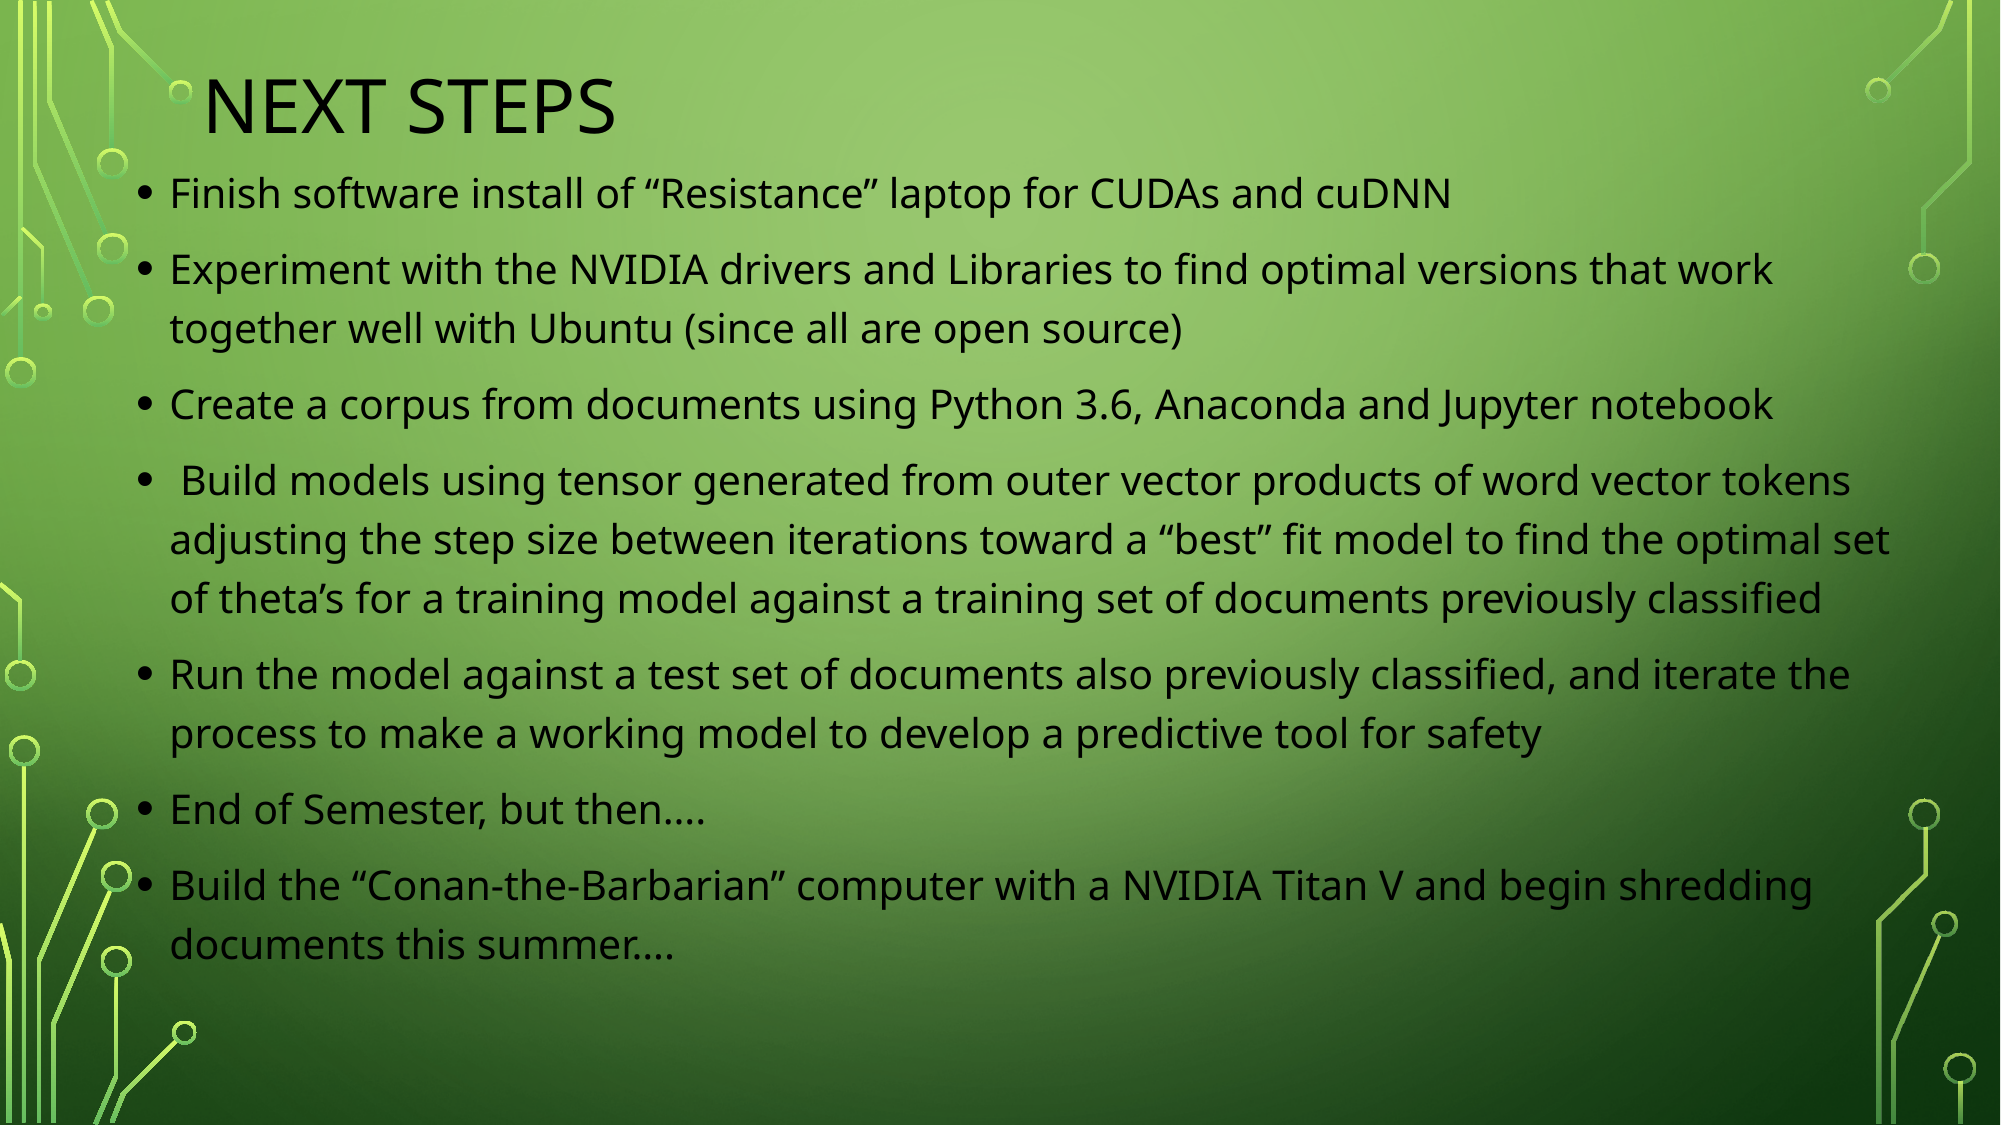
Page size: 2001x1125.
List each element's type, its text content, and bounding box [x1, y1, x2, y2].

list Finish software install of “Resistance” laptop for CUDAs and cuDNN Experiment with the NVIDIA drivers and Libraries to find optimal versions that work together well with Ubuntu (since all are open source) Create a corpus from documents using Python 3.6, Anaconda and Jupyter notebook Build models using tensor generated from outer vector products of word vector tokens adjusting the step size between iterations toward a “best” fit model to find the optimal set of theta’s for a training model against a training set of documents previously classified Run the model against a test set of documents also previously classified, and iterate the process to make a working model to develop a predictive tool for safety End of Semester, but then…. Build the “Conan-the-Barbarian” computer with a NVIDIA Titan V and begin shredding documents this summer…. [121, 150, 1925, 1026]
title Next Steps [187, 53, 1813, 150]
